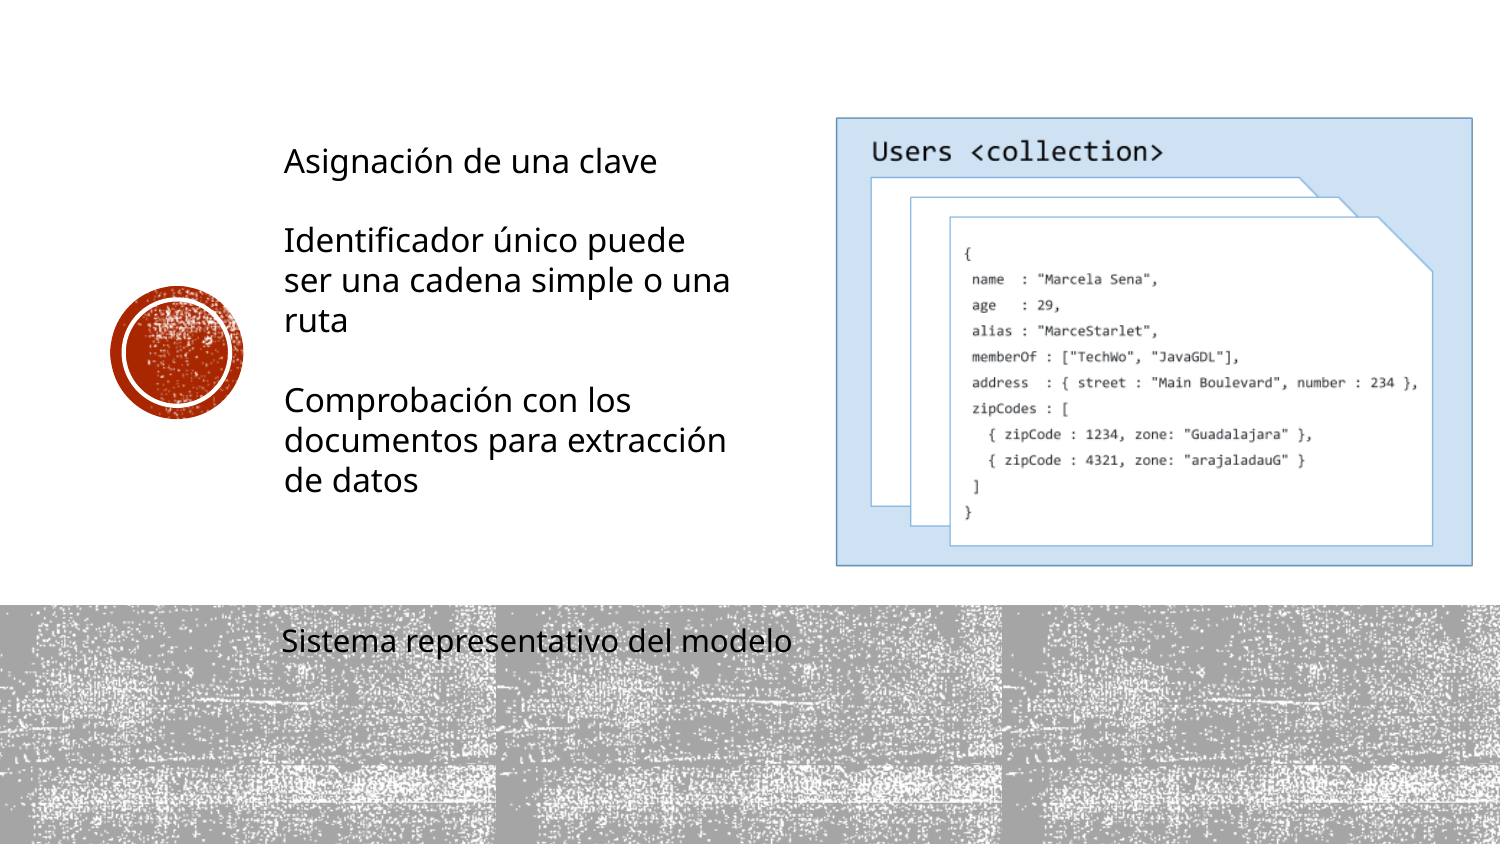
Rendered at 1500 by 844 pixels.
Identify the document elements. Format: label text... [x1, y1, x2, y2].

picture [808, 92, 1500, 591]
text_box Asignación de una clave Identificador único puede ser una cadena simple o una ruta Comprobación con los documentos para extracción de datos [248, 132, 750, 547]
picture [110, 286, 244, 420]
list Sistema representativo del modelo [266, 617, 1381, 749]
